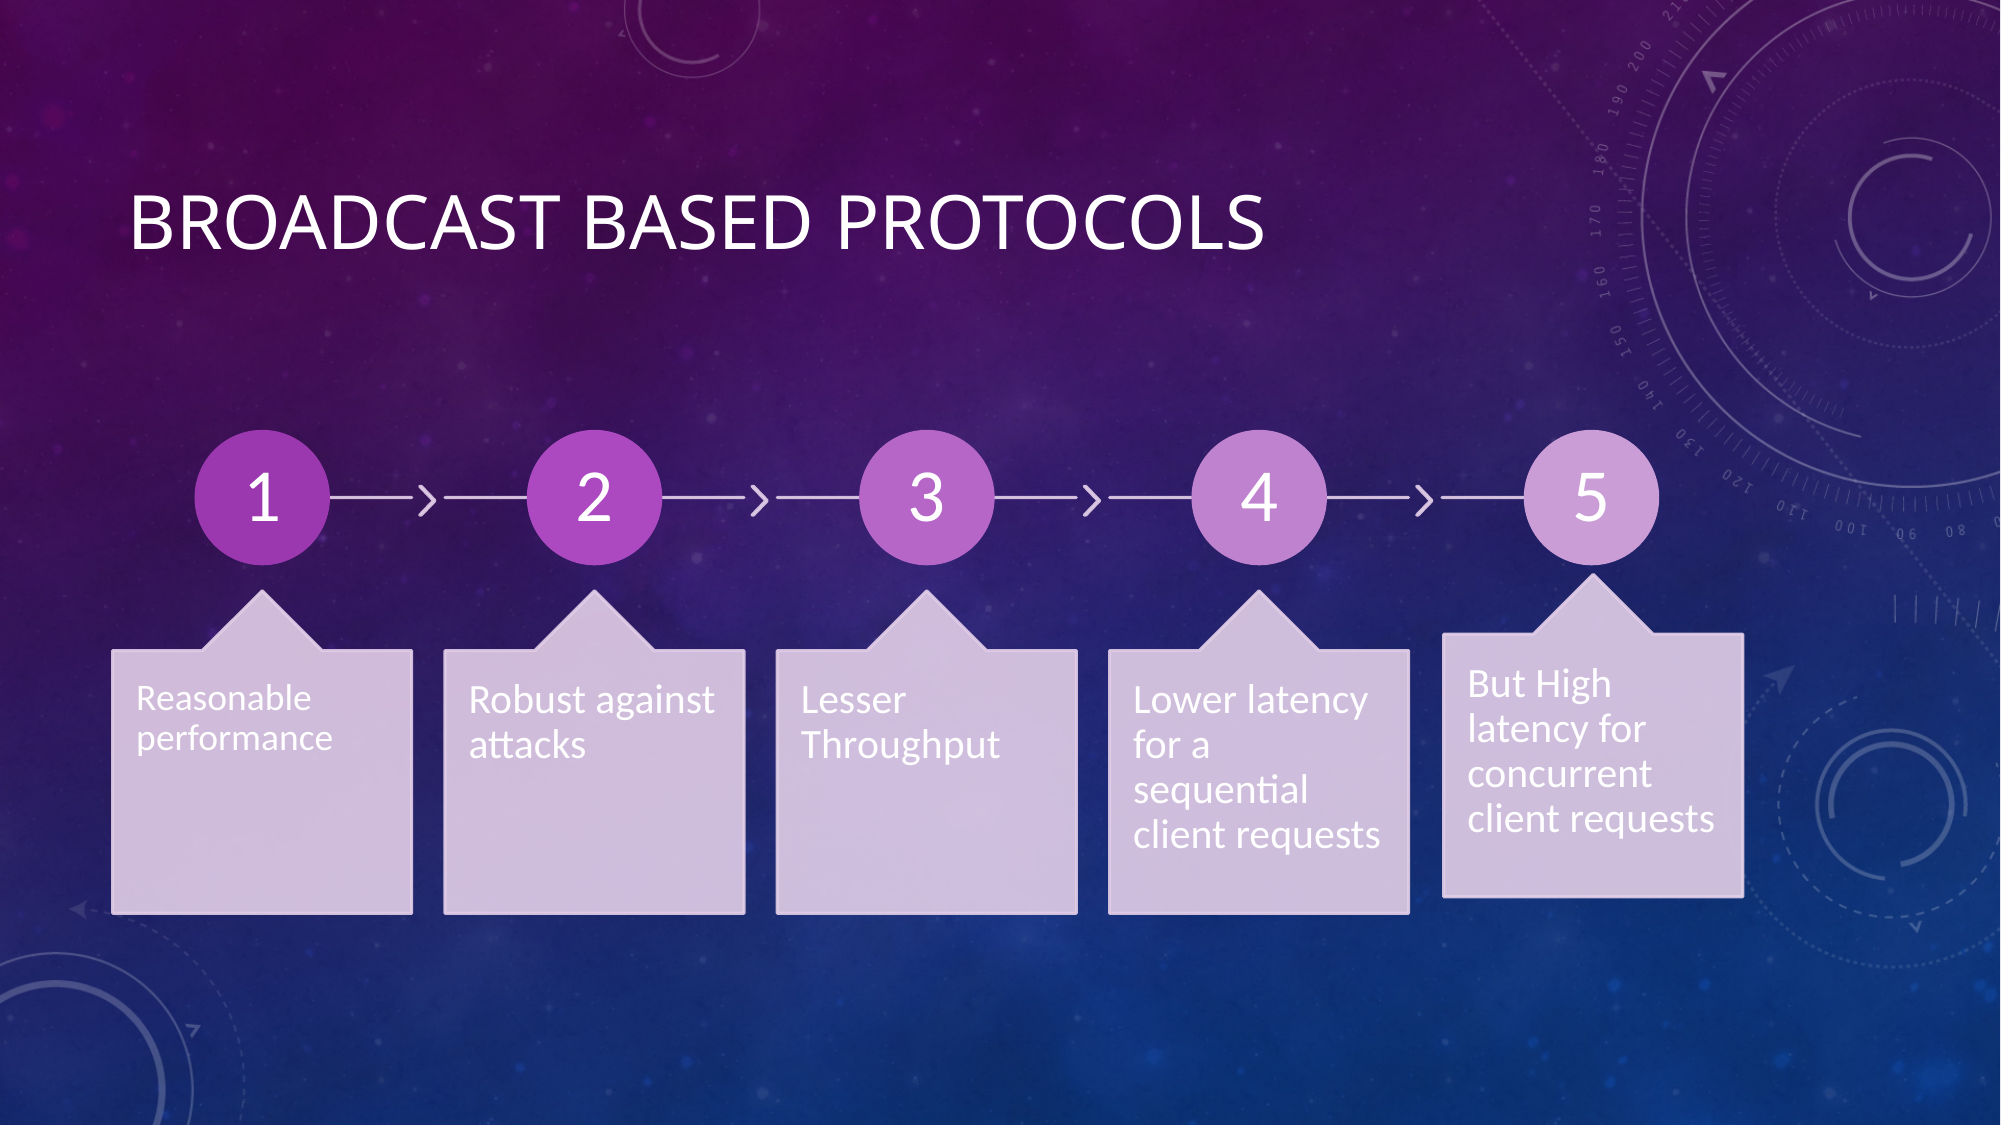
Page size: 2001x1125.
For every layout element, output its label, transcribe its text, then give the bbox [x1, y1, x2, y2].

picture [0, 0, 2001, 1125]
title Broadcast Based protocols [112, 99, 1775, 339]
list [112, 394, 1775, 951]
